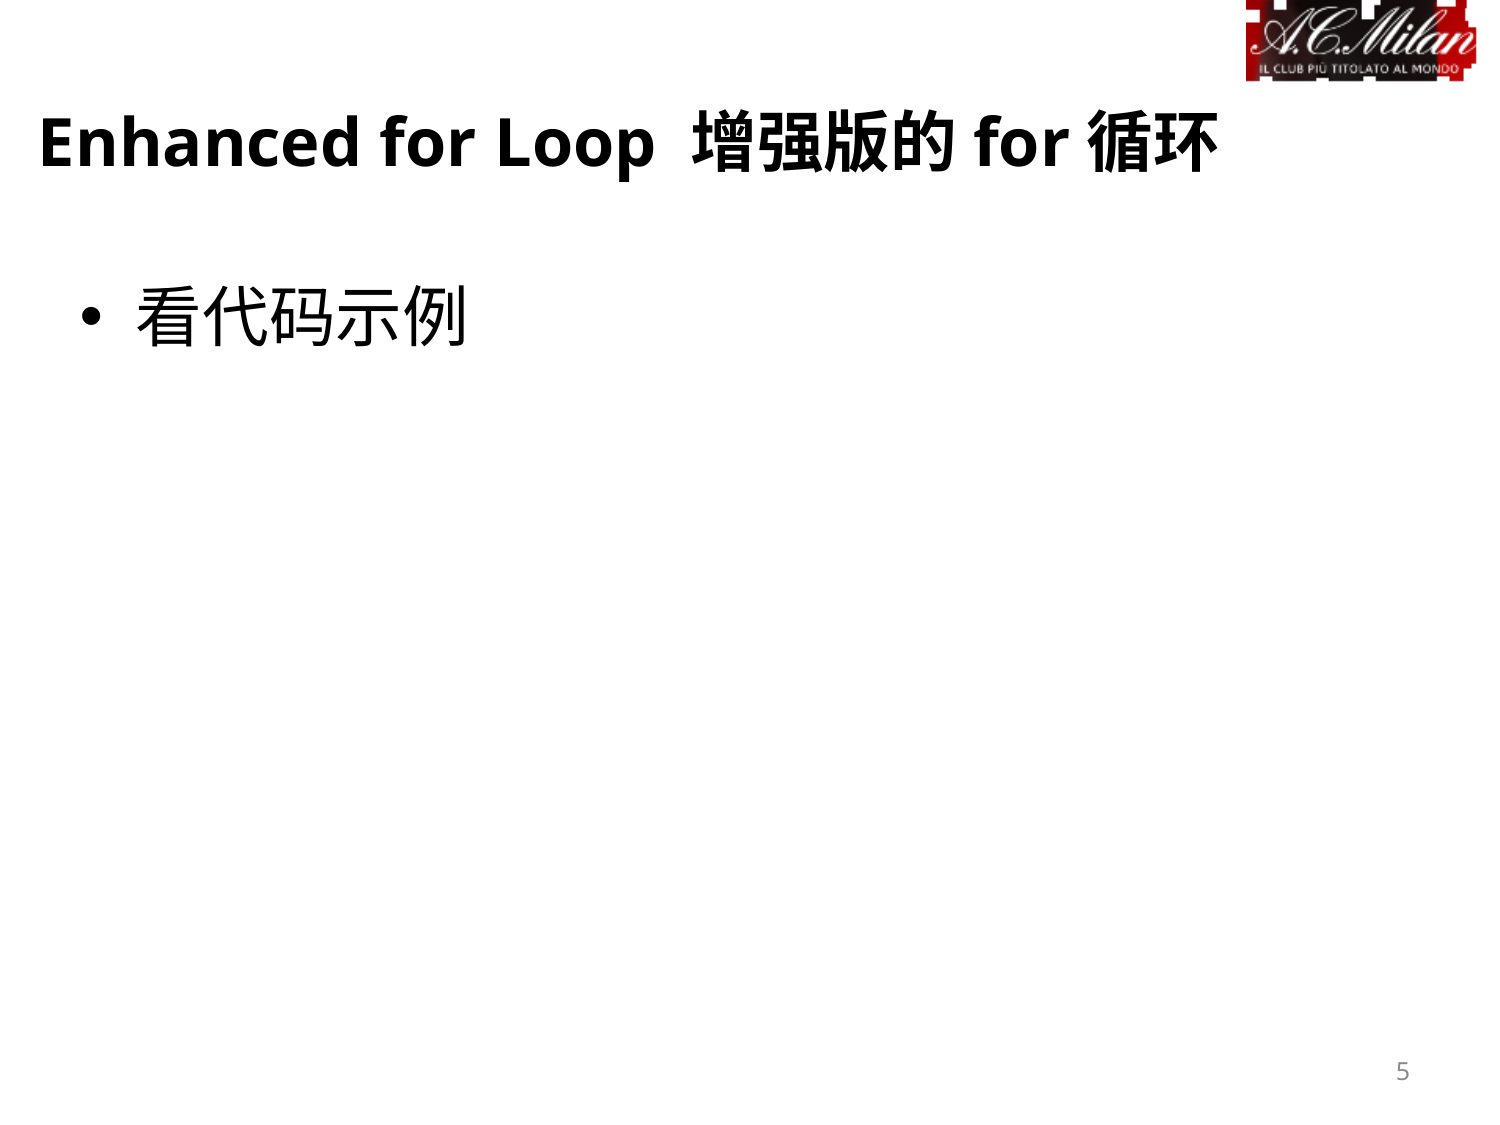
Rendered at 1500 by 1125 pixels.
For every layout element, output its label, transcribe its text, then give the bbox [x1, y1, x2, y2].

text_box 看代码示例 [64, 247, 1447, 363]
slide_number 5 [1074, 1042, 1425, 1103]
text_box Enhanced for Loop 增强版的for循环 [23, 92, 1359, 188]
picture [1246, 0, 1478, 83]
